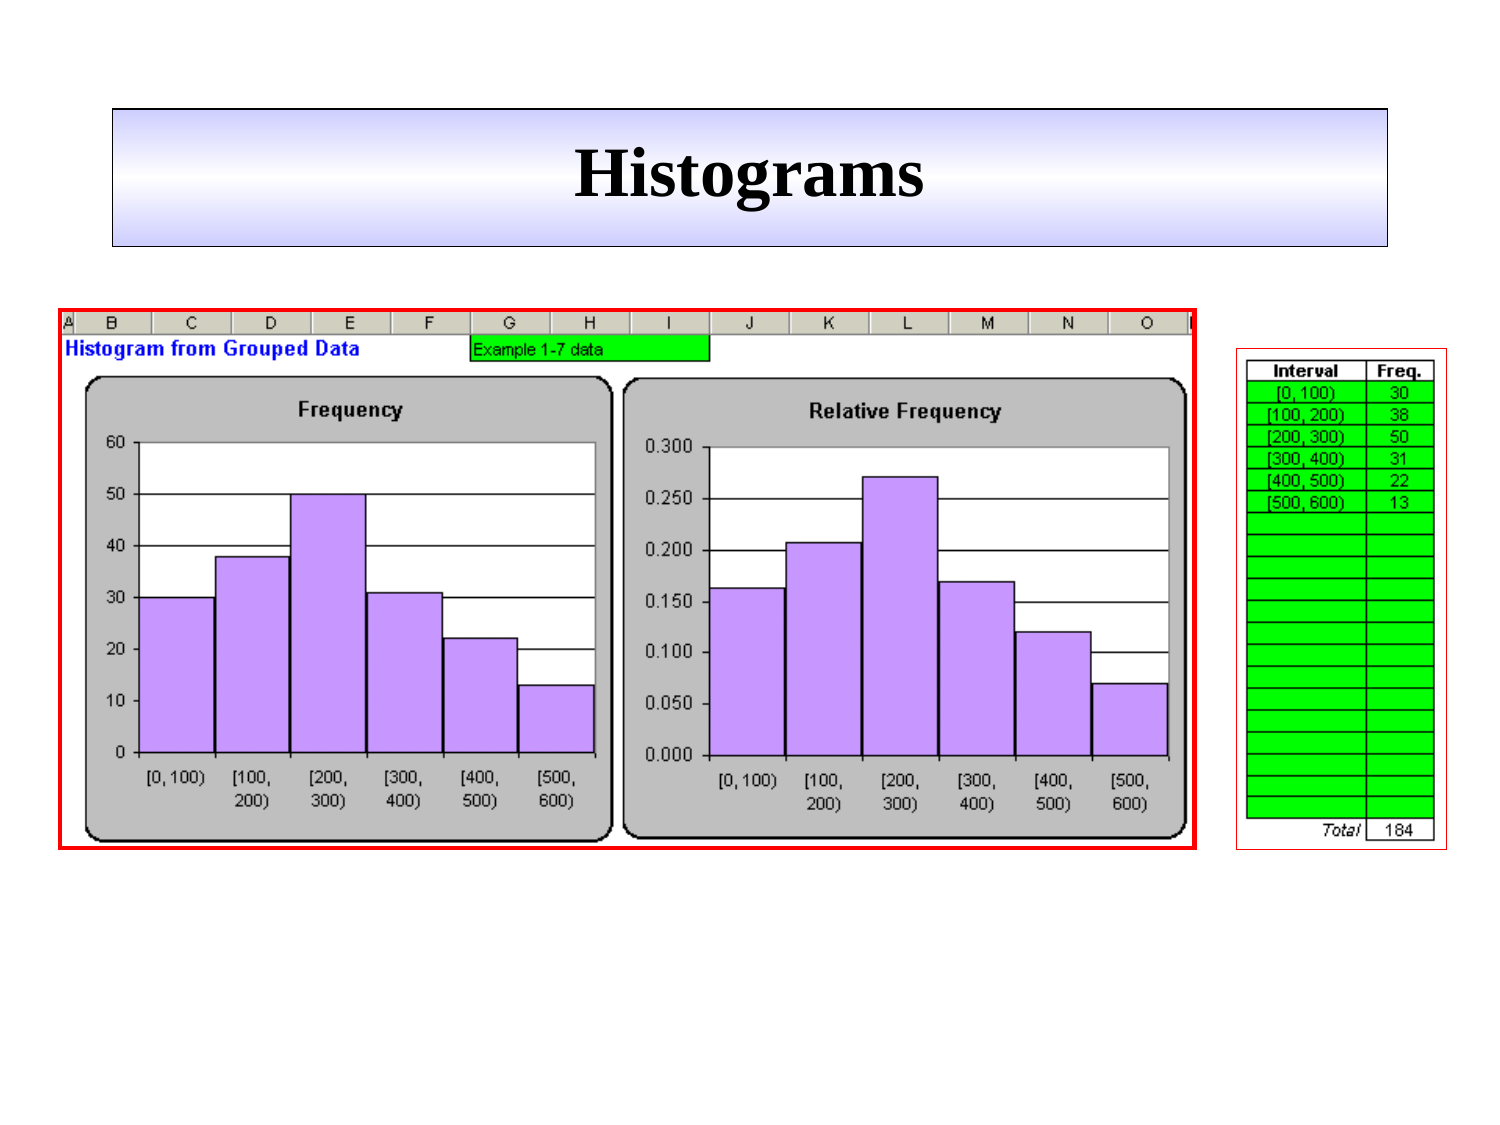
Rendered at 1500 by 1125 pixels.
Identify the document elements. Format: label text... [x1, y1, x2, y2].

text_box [1237, 349, 1446, 849]
title Histograms [112, 108, 1388, 247]
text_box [62, 312, 1193, 846]
